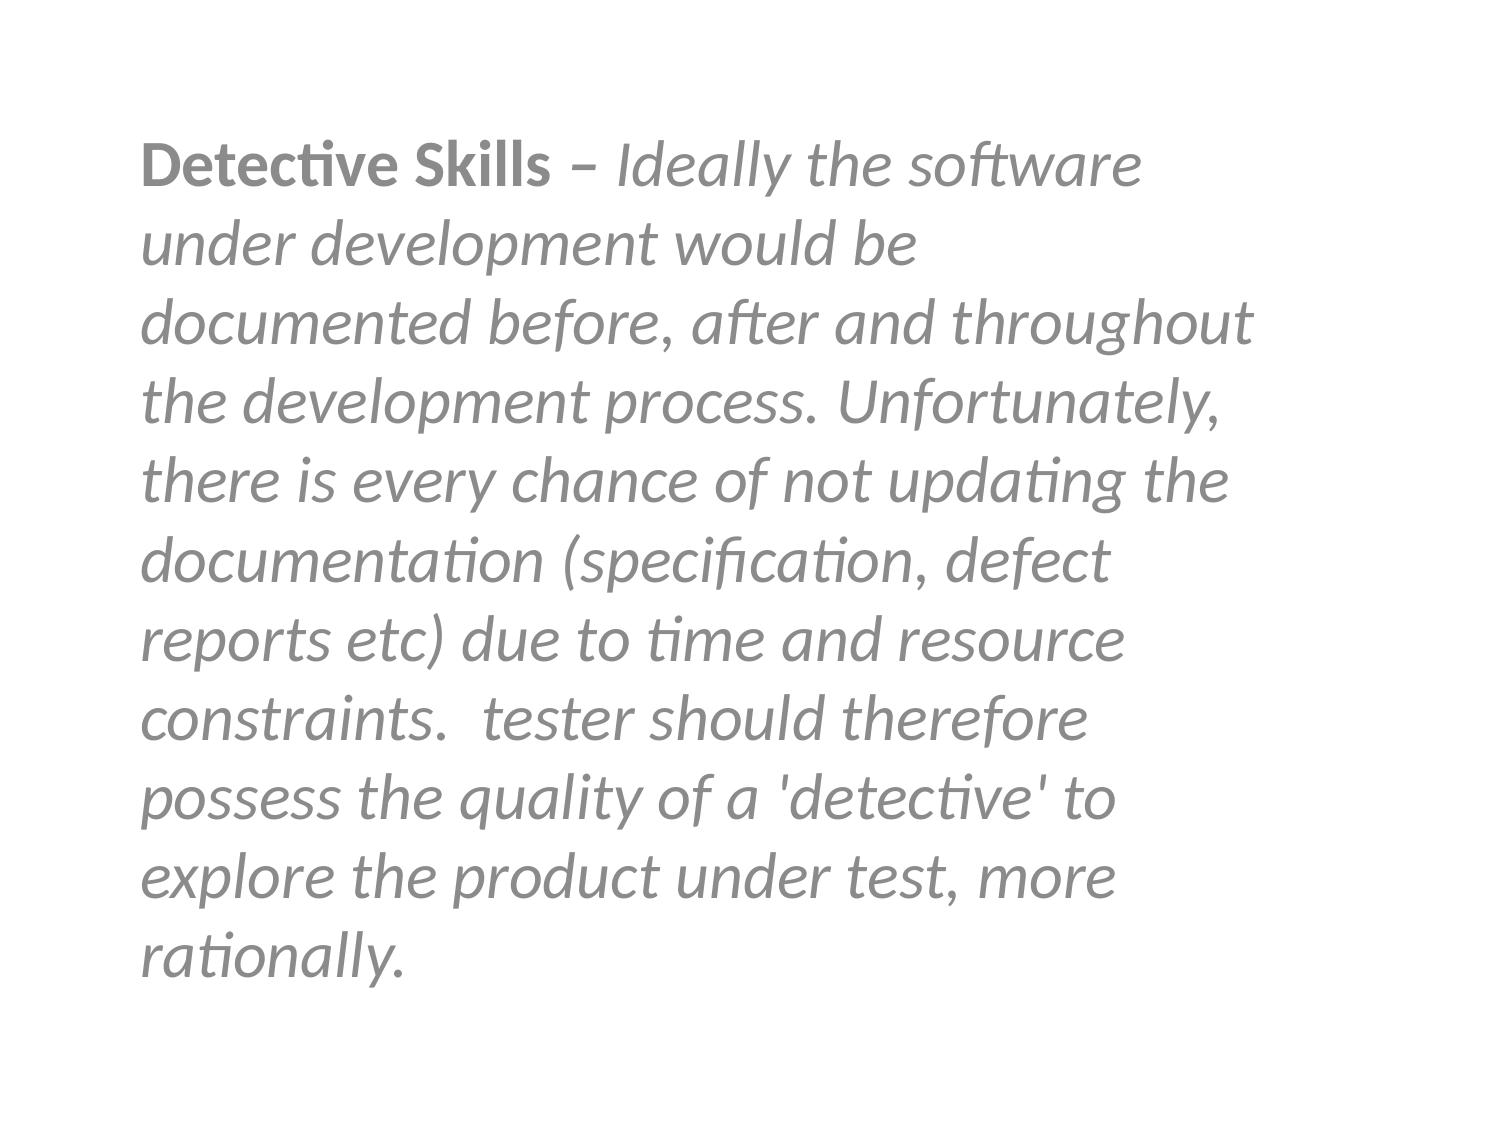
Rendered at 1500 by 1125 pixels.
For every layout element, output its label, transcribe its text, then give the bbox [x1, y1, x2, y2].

subtitle Detective Skills – Ideally the software under development would be documented before, after and throughout the development process. Unfortunately, there is every chance of not updating the documentation (specification, defect reports etc) due to time and resource constraints. tester should therefore possess the quality of a 'detective' to explore the product under test, more rationally. [125, 112, 1275, 1000]
